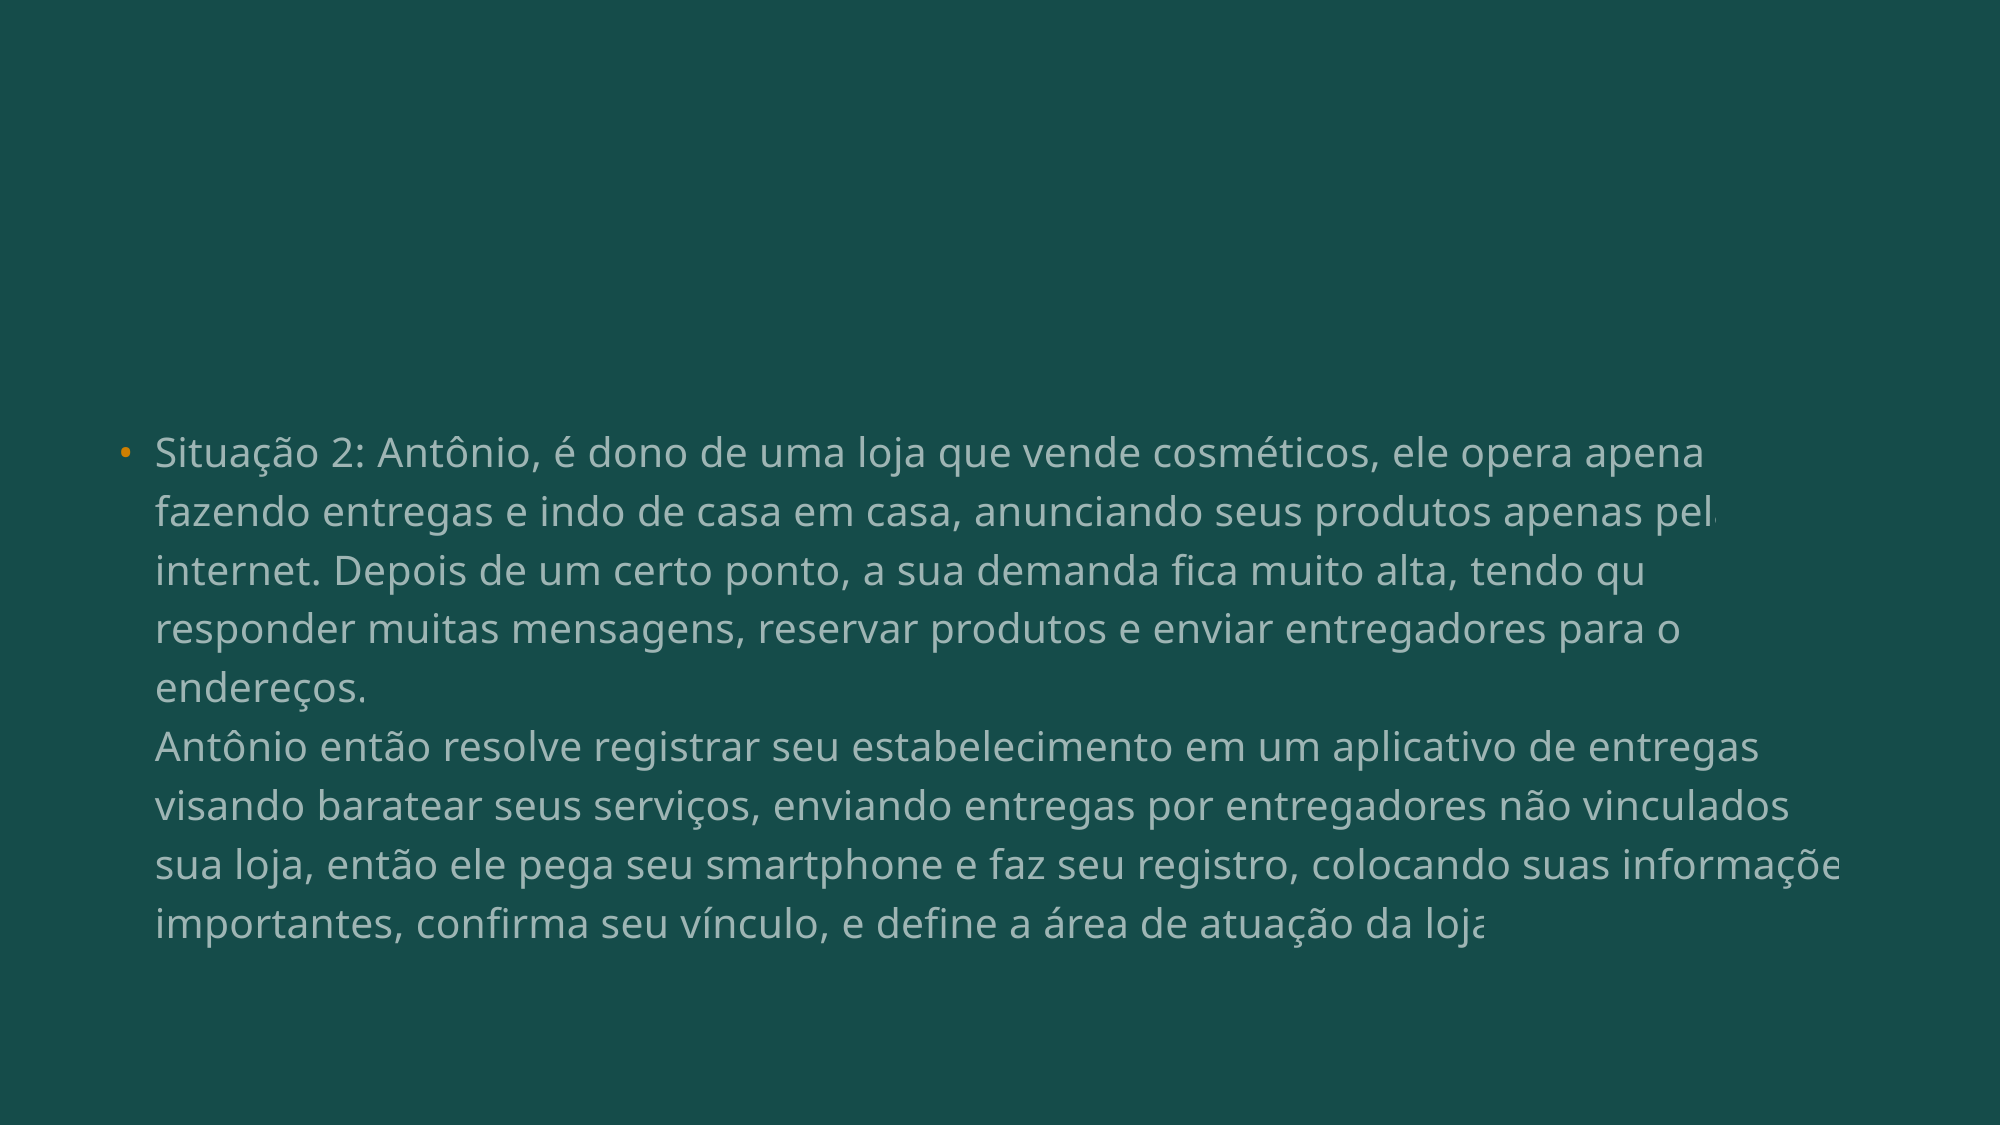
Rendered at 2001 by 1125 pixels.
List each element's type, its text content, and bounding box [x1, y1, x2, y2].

list Situação 2: Antônio, é dono de uma loja que vende cosméticos, ele opera apenas fazendo entregas e indo de casa em casa, anunciando seus produtos apenas pela internet. Depois de um certo ponto, a sua demanda fica muito alta, tendo que responder muitas mensagens, reservar produtos e enviar entregadores para os endereços. Antônio então resolve registrar seu estabelecimento em um aplicativo de entregas,, visando baratear seus serviços, enviando entregas por entregadores não vinculados a sua loja, então ele pega seu smartphone e faz seu registro, colocando suas informações importantes, confirma seu vínculo, e define a área de atuação da loja. [118, 416, 1878, 947]
